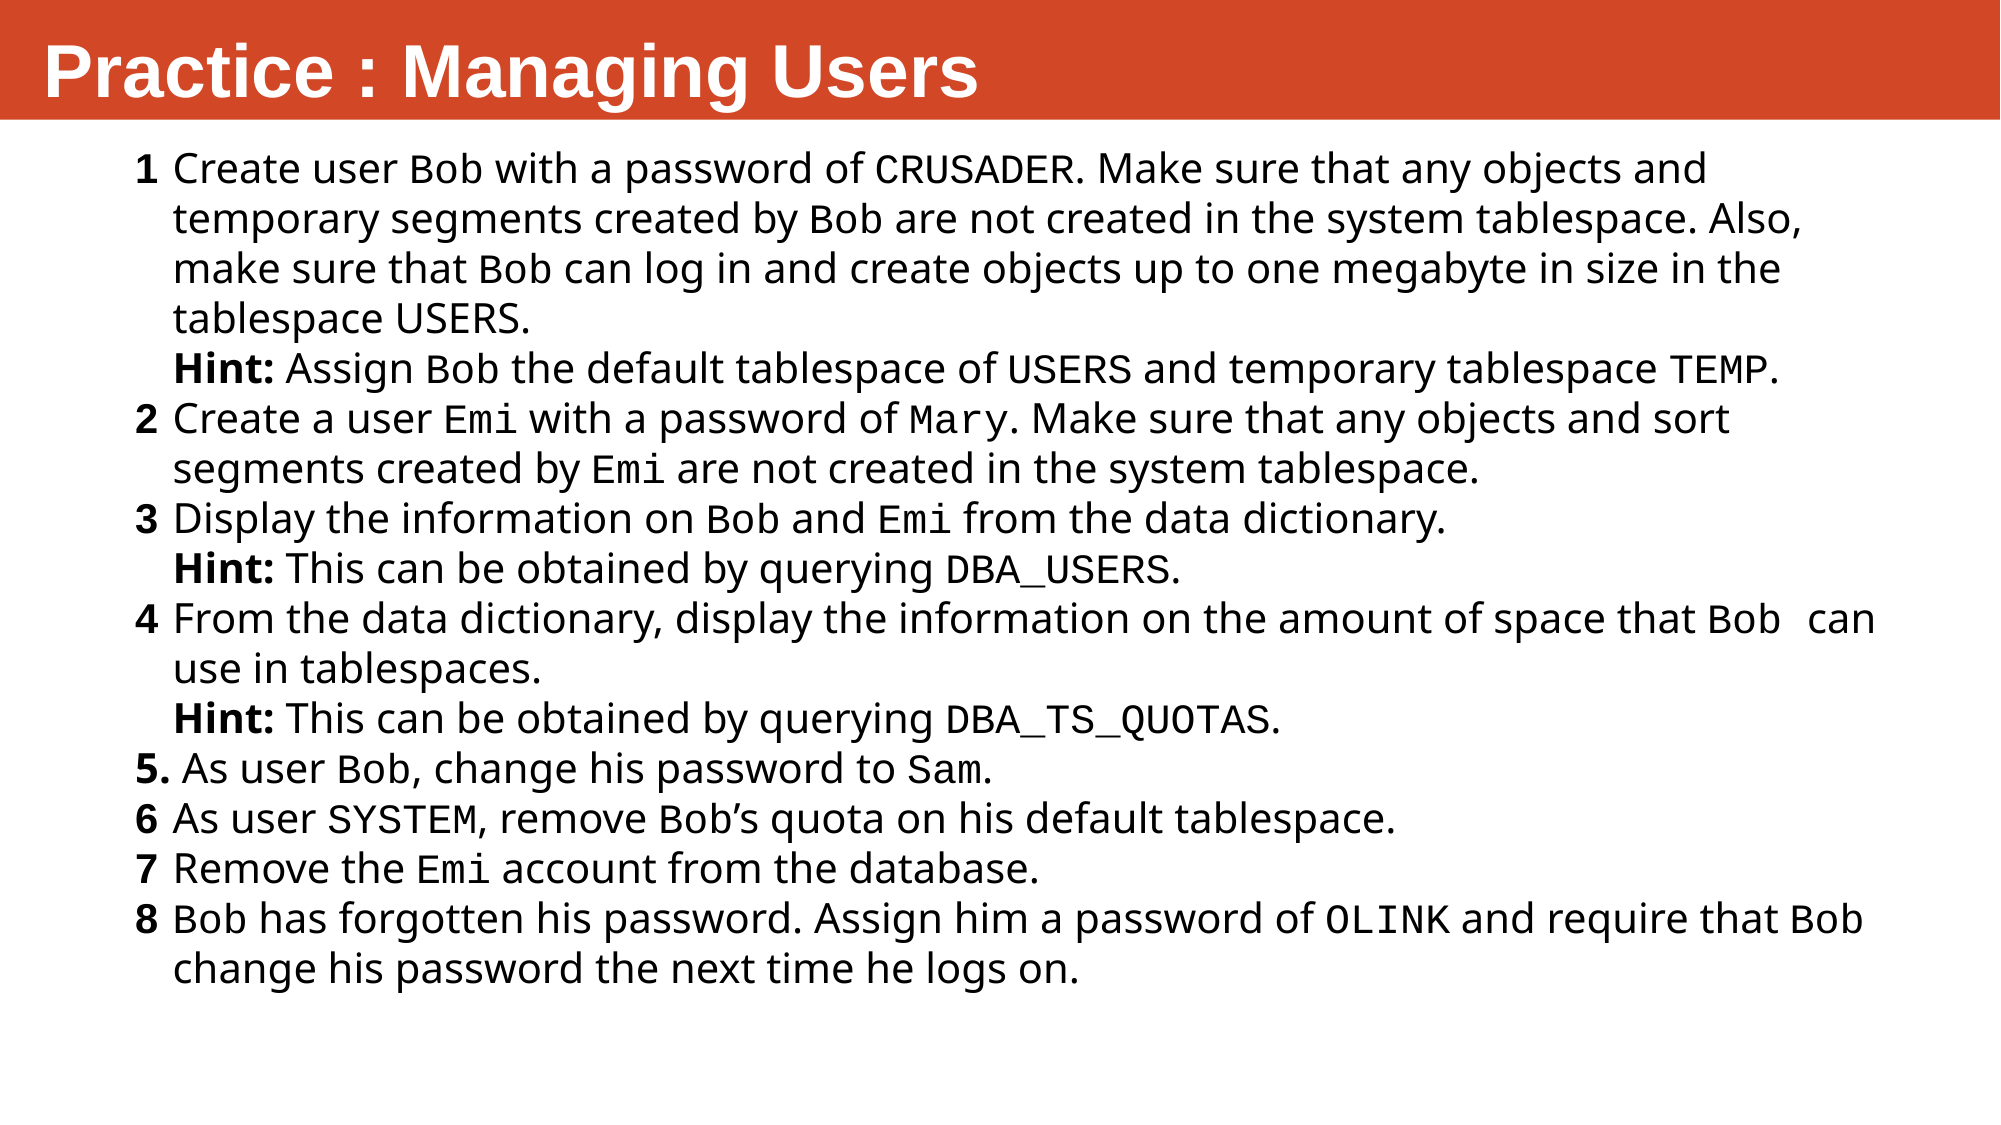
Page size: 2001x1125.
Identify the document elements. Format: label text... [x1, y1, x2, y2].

title Practice : Managing Users [28, 0, 1970, 120]
text_box 1 Create user Bob with a password of CRUSADER. Make sure that any objects and temporary segments created by Bob are not created in the system tablespace. Also, make sure that Bob can log in and create objects up to one megabyte in size in the tablespace USERS. Hint: Assign Bob the default tablespace of USERS and temporary tablespace TEMP. 2 Create a user Emi with a password of Mary. Make sure that any objects and sort segments created by Emi are not created in the system tablespace. 3 Display the information on Bob and Emi from the data dictionary. Hint: This can be obtained by querying DBA_USERS. 4 From the data dictionary, display the information on the amount of space that Bob can use in tablespaces. Hint: This can be obtained by querying DBA_TS_QUOTAS. 5. As user Bob, change his password to Sam. 6 As user SYSTEM, remove Bob’s quota on his default tablespace. 7 Remove the Emi account from the database. 8 Bob has forgotten his password. Assign him a password of OLINK and require that Bob change his password the next time he logs on. [82, 134, 1948, 1000]
